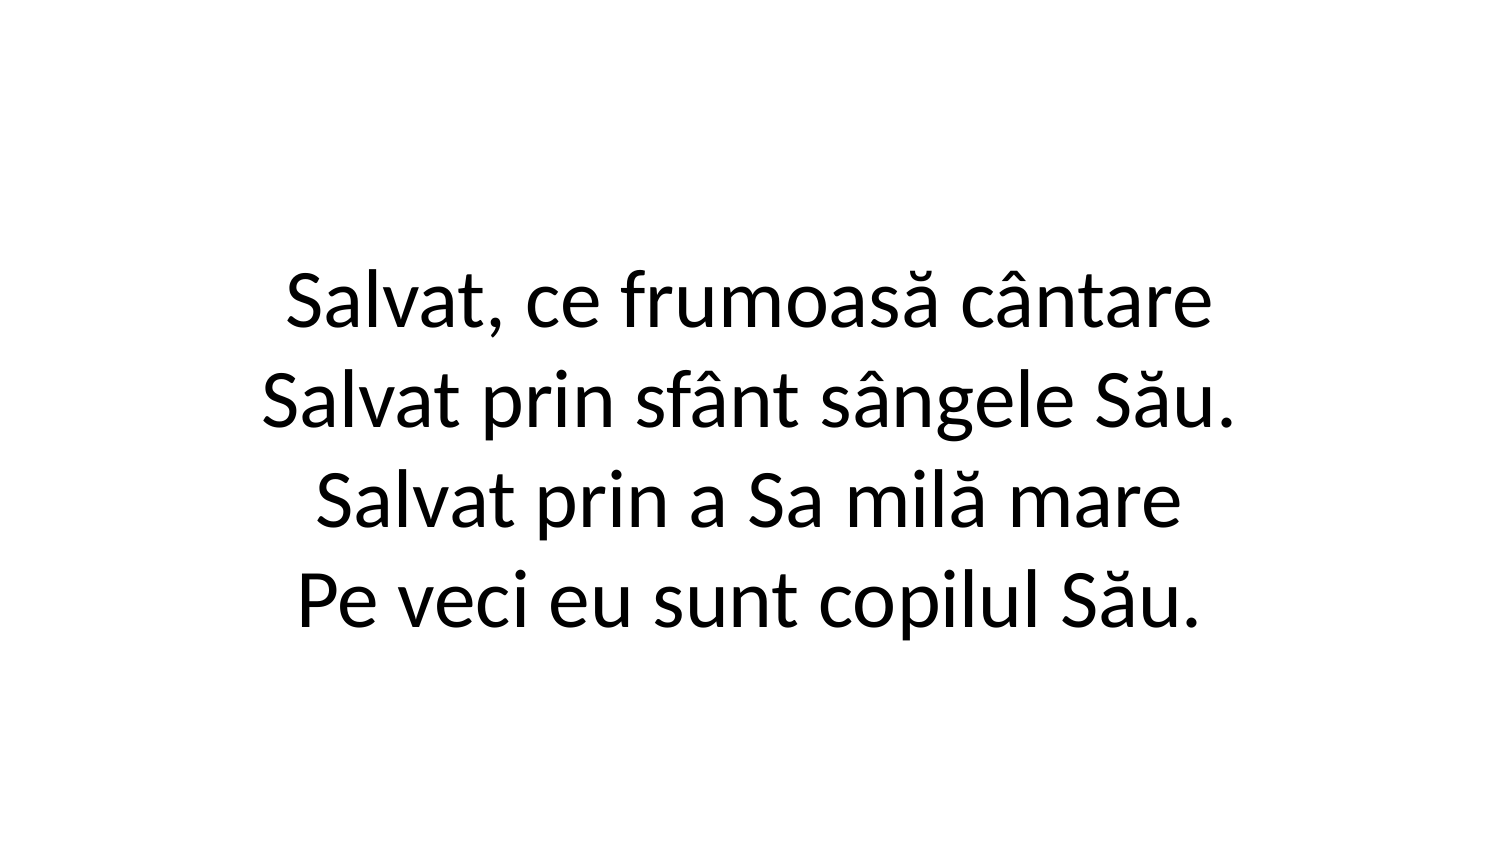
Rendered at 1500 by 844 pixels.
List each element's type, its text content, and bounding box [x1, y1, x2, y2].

text_box Salvat, ce frumoasă cântare Salvat prin sfânt sângele Său. Salvat prin a Sa milă mare Pe veci eu sunt copilul Său. [246, 192, 1254, 652]
